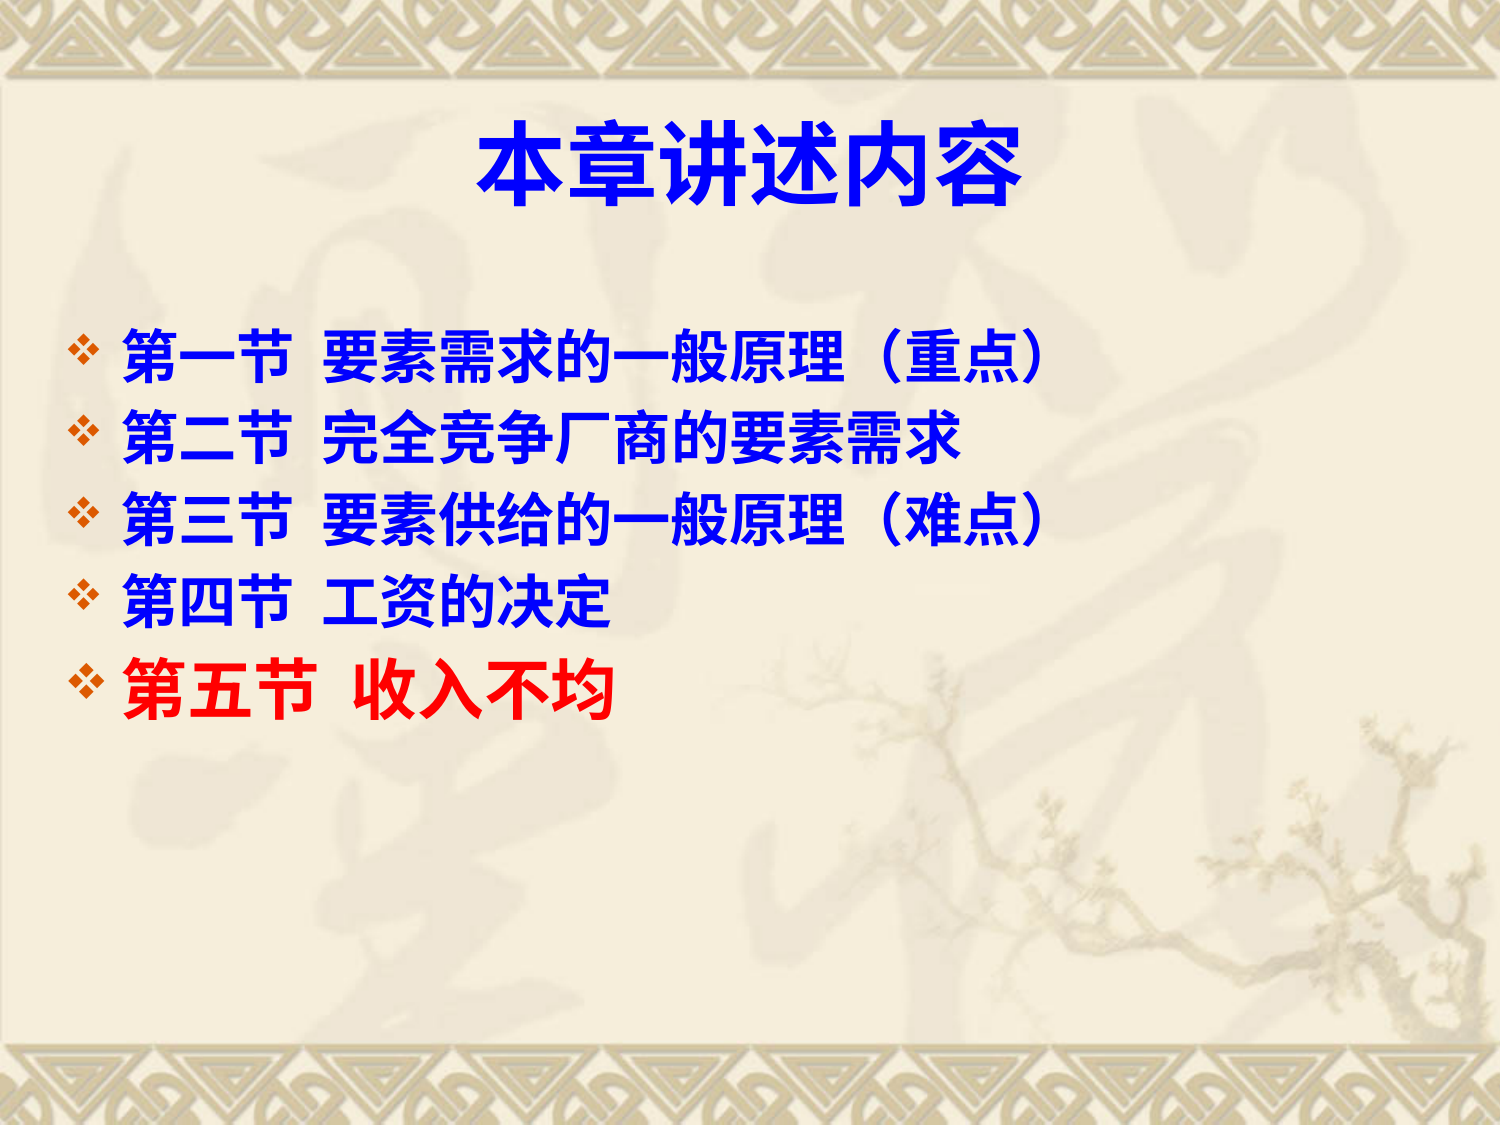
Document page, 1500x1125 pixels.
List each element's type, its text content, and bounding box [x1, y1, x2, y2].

text_box 本章讲述内容 [49, 99, 1451, 288]
text_box 第一节 要素需求的一般原理（重点） 第二节 完全竞争厂商的要素需求 第三节 要素供给的一般原理（难点） 第四节 工资的决定 第五节 收入不均 [49, 312, 1451, 1001]
picture [0, 0, 1500, 1125]
